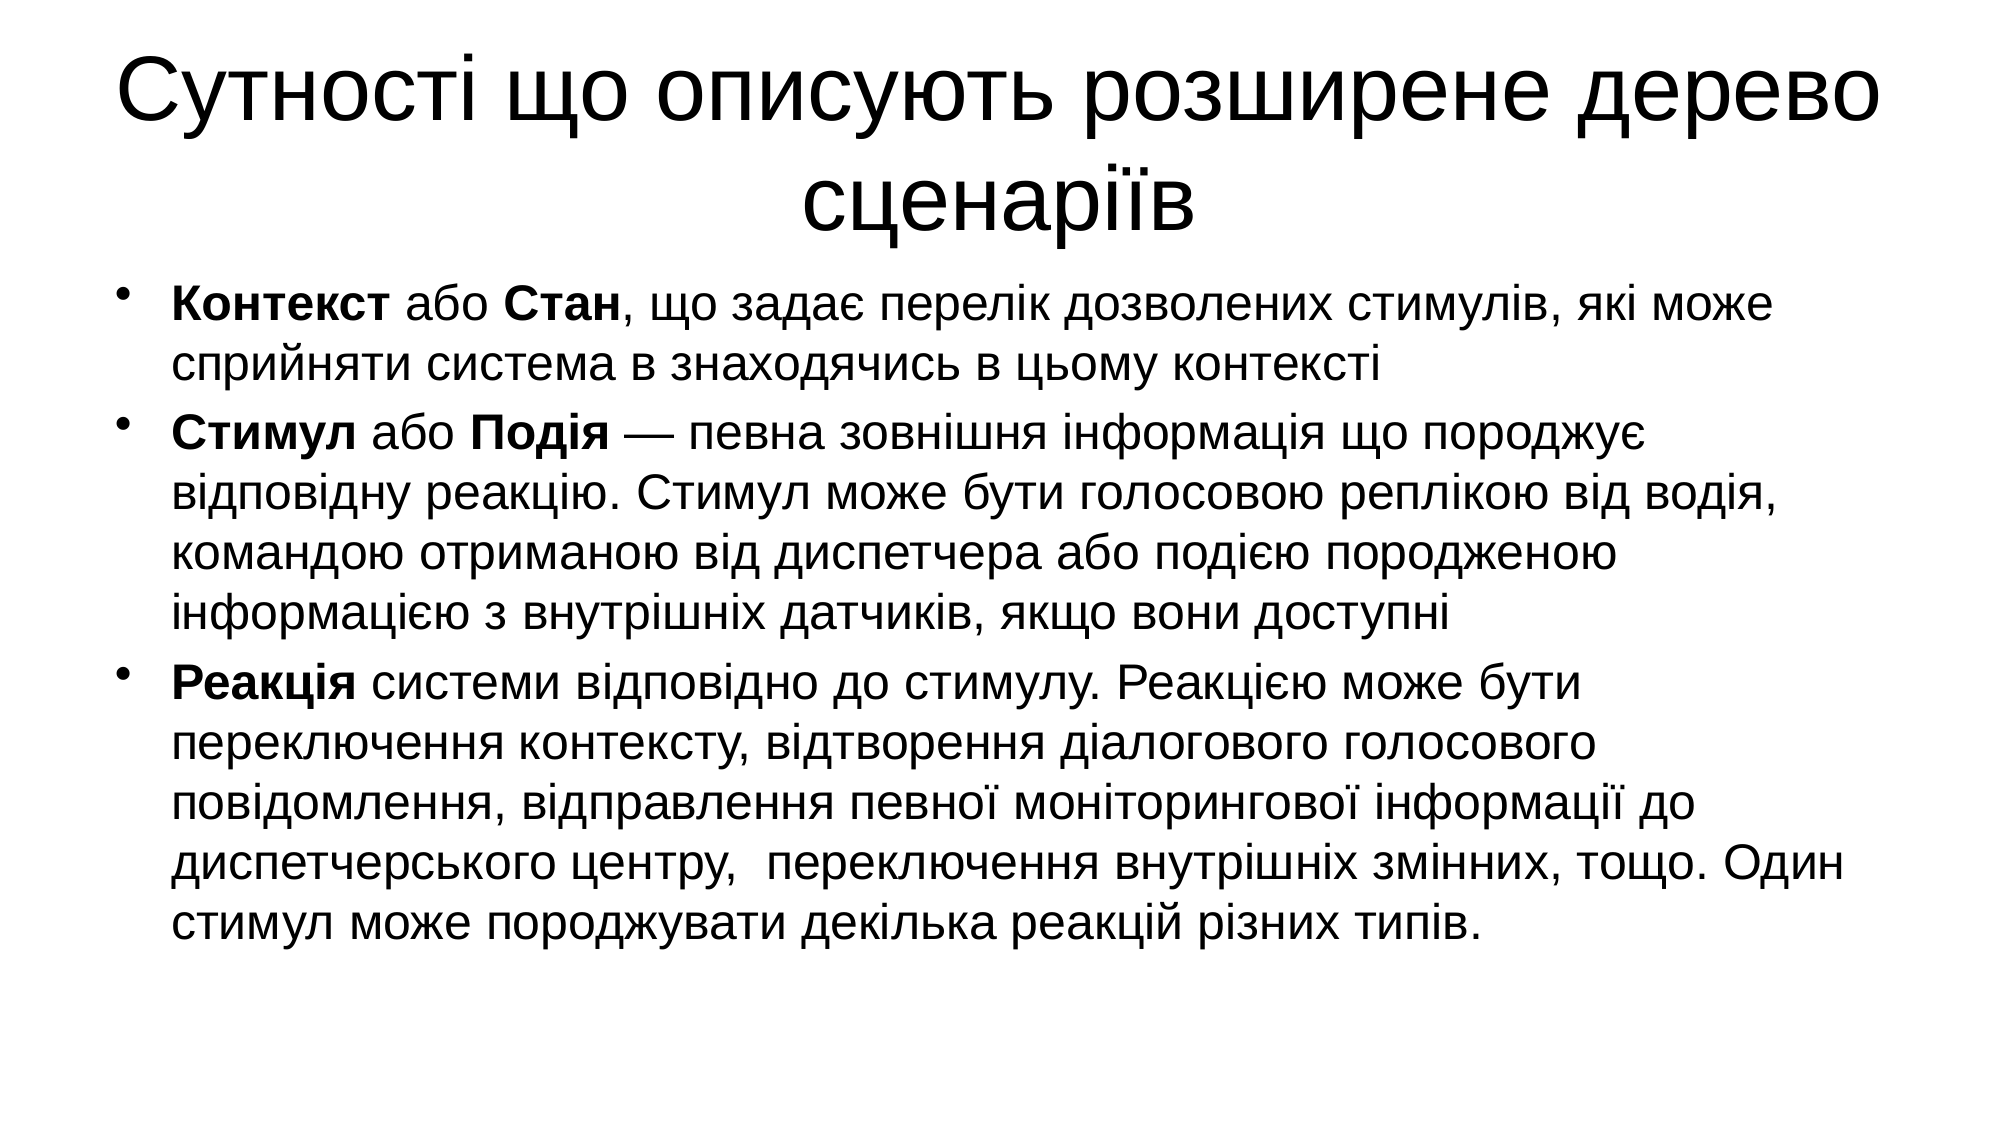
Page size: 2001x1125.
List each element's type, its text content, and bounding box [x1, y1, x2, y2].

title Сутності що описують розширене дерево сценаріїв [99, 44, 1901, 233]
list Контекст або Стан, що задає перелік дозволених стимулів, які може сприйняти система в знаходячись в цьому контексті Стимул або Подія — певна зовнішня інформація що породжує відповідну реакцію. Стимул може бути голосовою реплікою від водія, командою отриманою від диспетчера або подією породженою інформацією з внутрішніх датчиків, якщо вони доступні Реакція системи відповідно до стимулу. Реакцією може бути переключення контексту, відтворення діалогового голосового повідомлення, відправлення певної моніторингової інформації до диспетчерського центру, переключення внутрішніх змінних, тощо. Один стимул може породжувати декілька реакцій різних типів. [99, 262, 1901, 1006]
